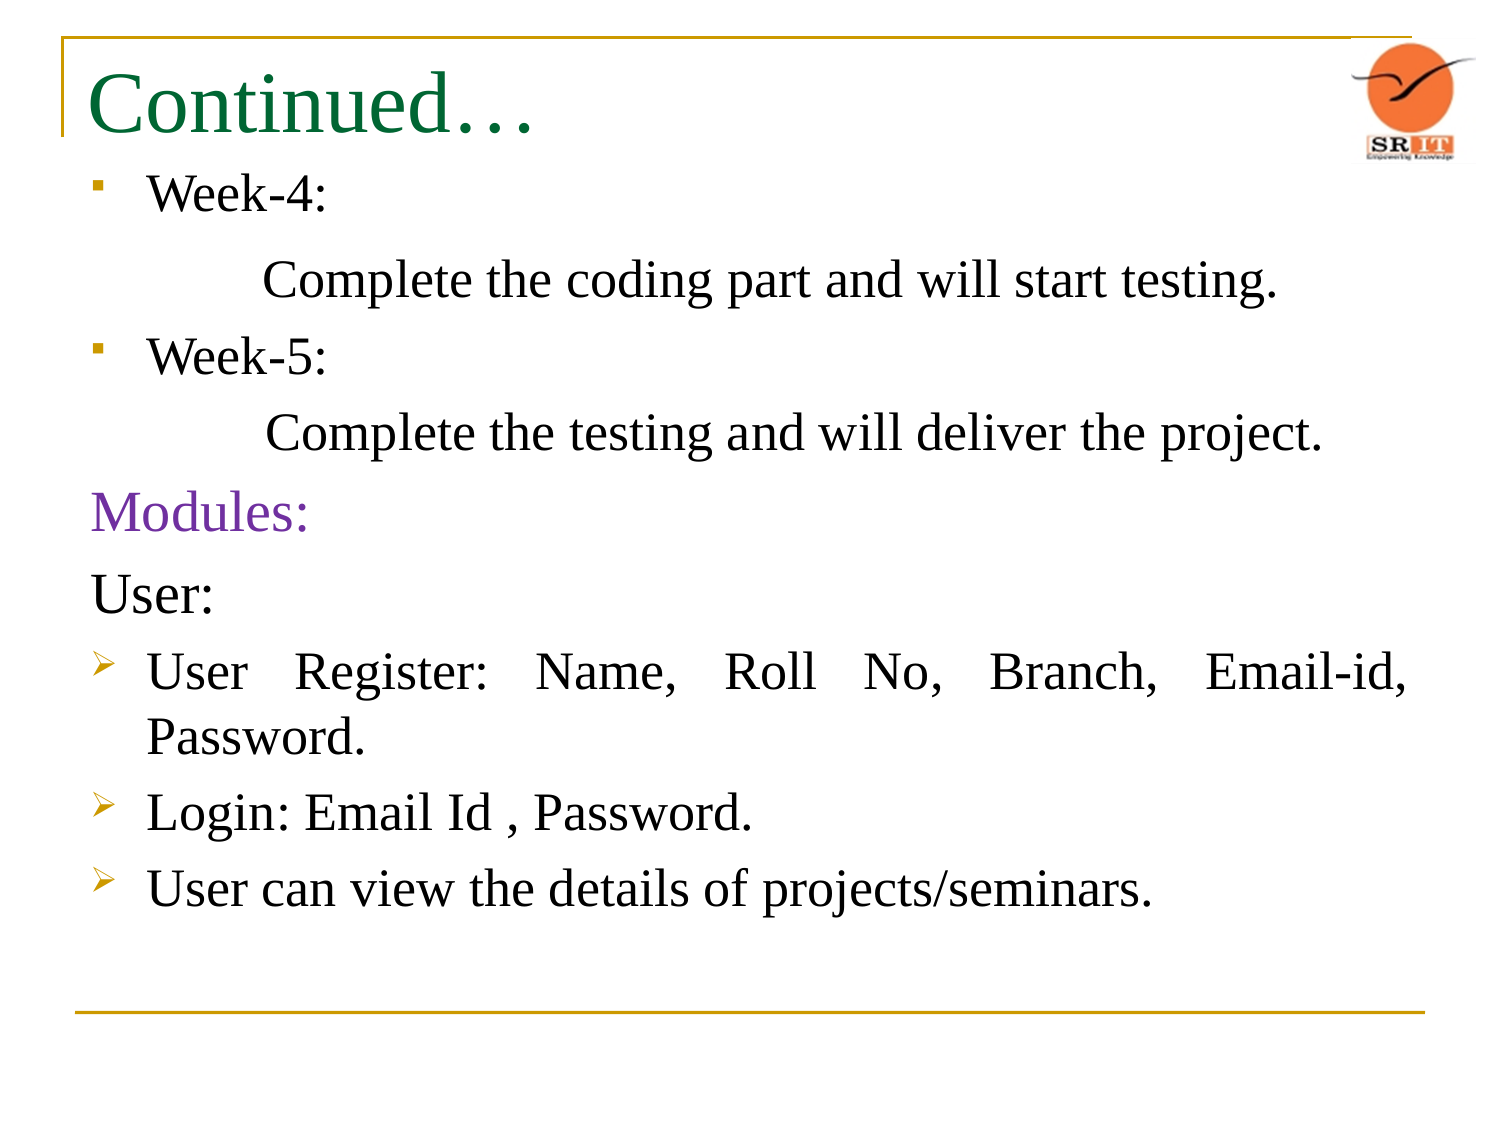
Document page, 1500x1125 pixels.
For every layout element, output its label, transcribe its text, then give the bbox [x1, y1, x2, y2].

list Week-4: Complete the coding part and will start testing. Week-5: Complete the testing and will deliver the project. Modules: User: User Register: Name, Roll No, Branch, Email-id, Password. Login: Email Id , Password. User can view the details of projects/seminars. [74, 149, 1426, 1001]
title Continued… [72, 37, 1423, 168]
picture [1423, 37, 1477, 165]
